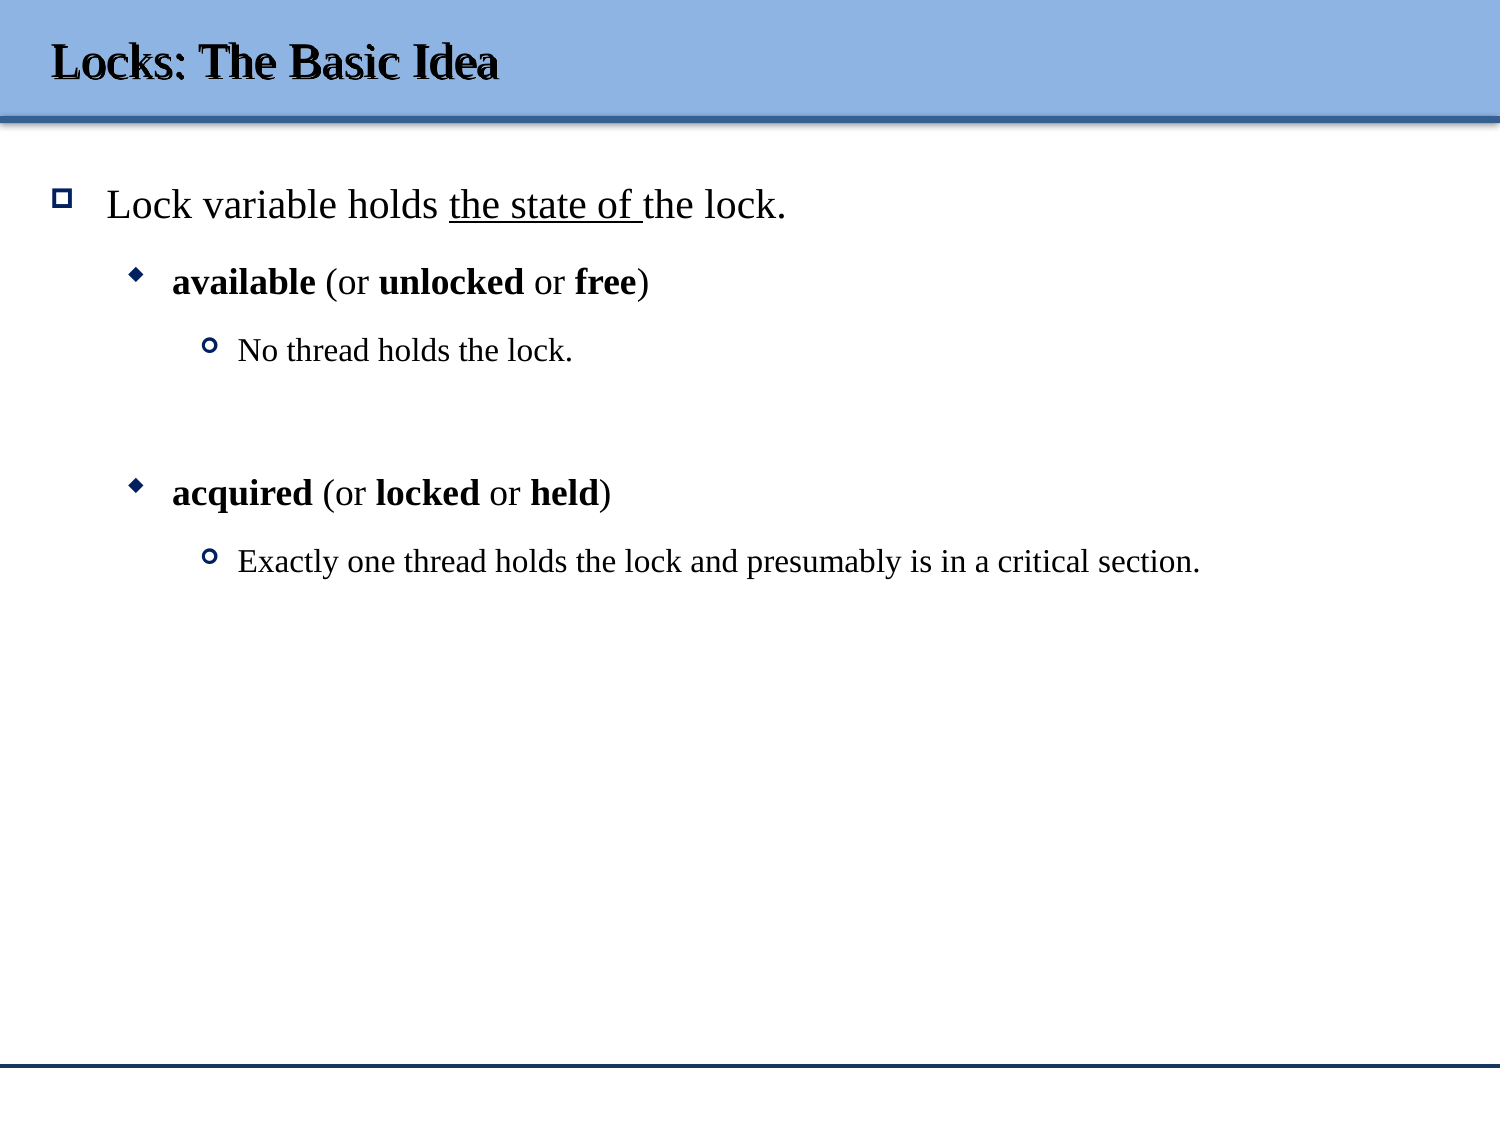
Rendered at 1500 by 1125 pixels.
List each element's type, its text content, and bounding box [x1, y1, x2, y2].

list Lock variable holds the state of the lock. available (or unlocked or free) No thread holds the lock. acquired (or locked or held) Exactly one thread holds the lock and presumably is in a critical section. [34, 144, 1477, 1048]
title Locks: The Basic Idea [34, 8, 1477, 106]
